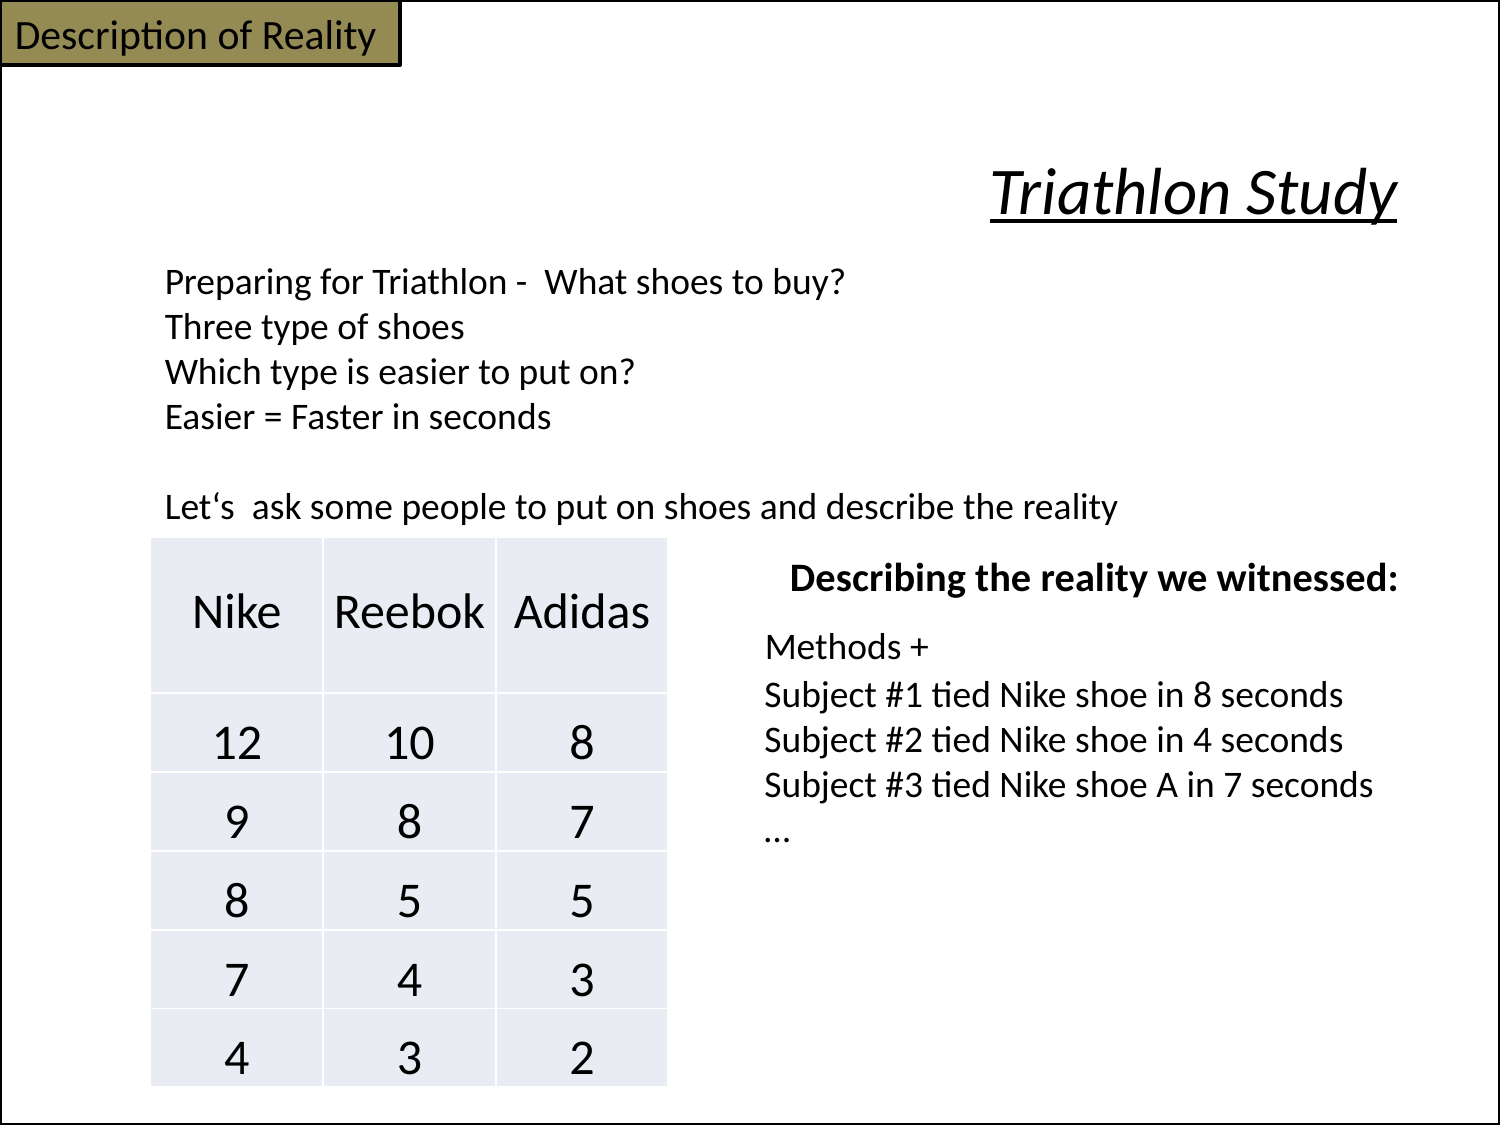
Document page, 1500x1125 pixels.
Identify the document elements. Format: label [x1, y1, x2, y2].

text_box [0, 0, 1500, 1125]
